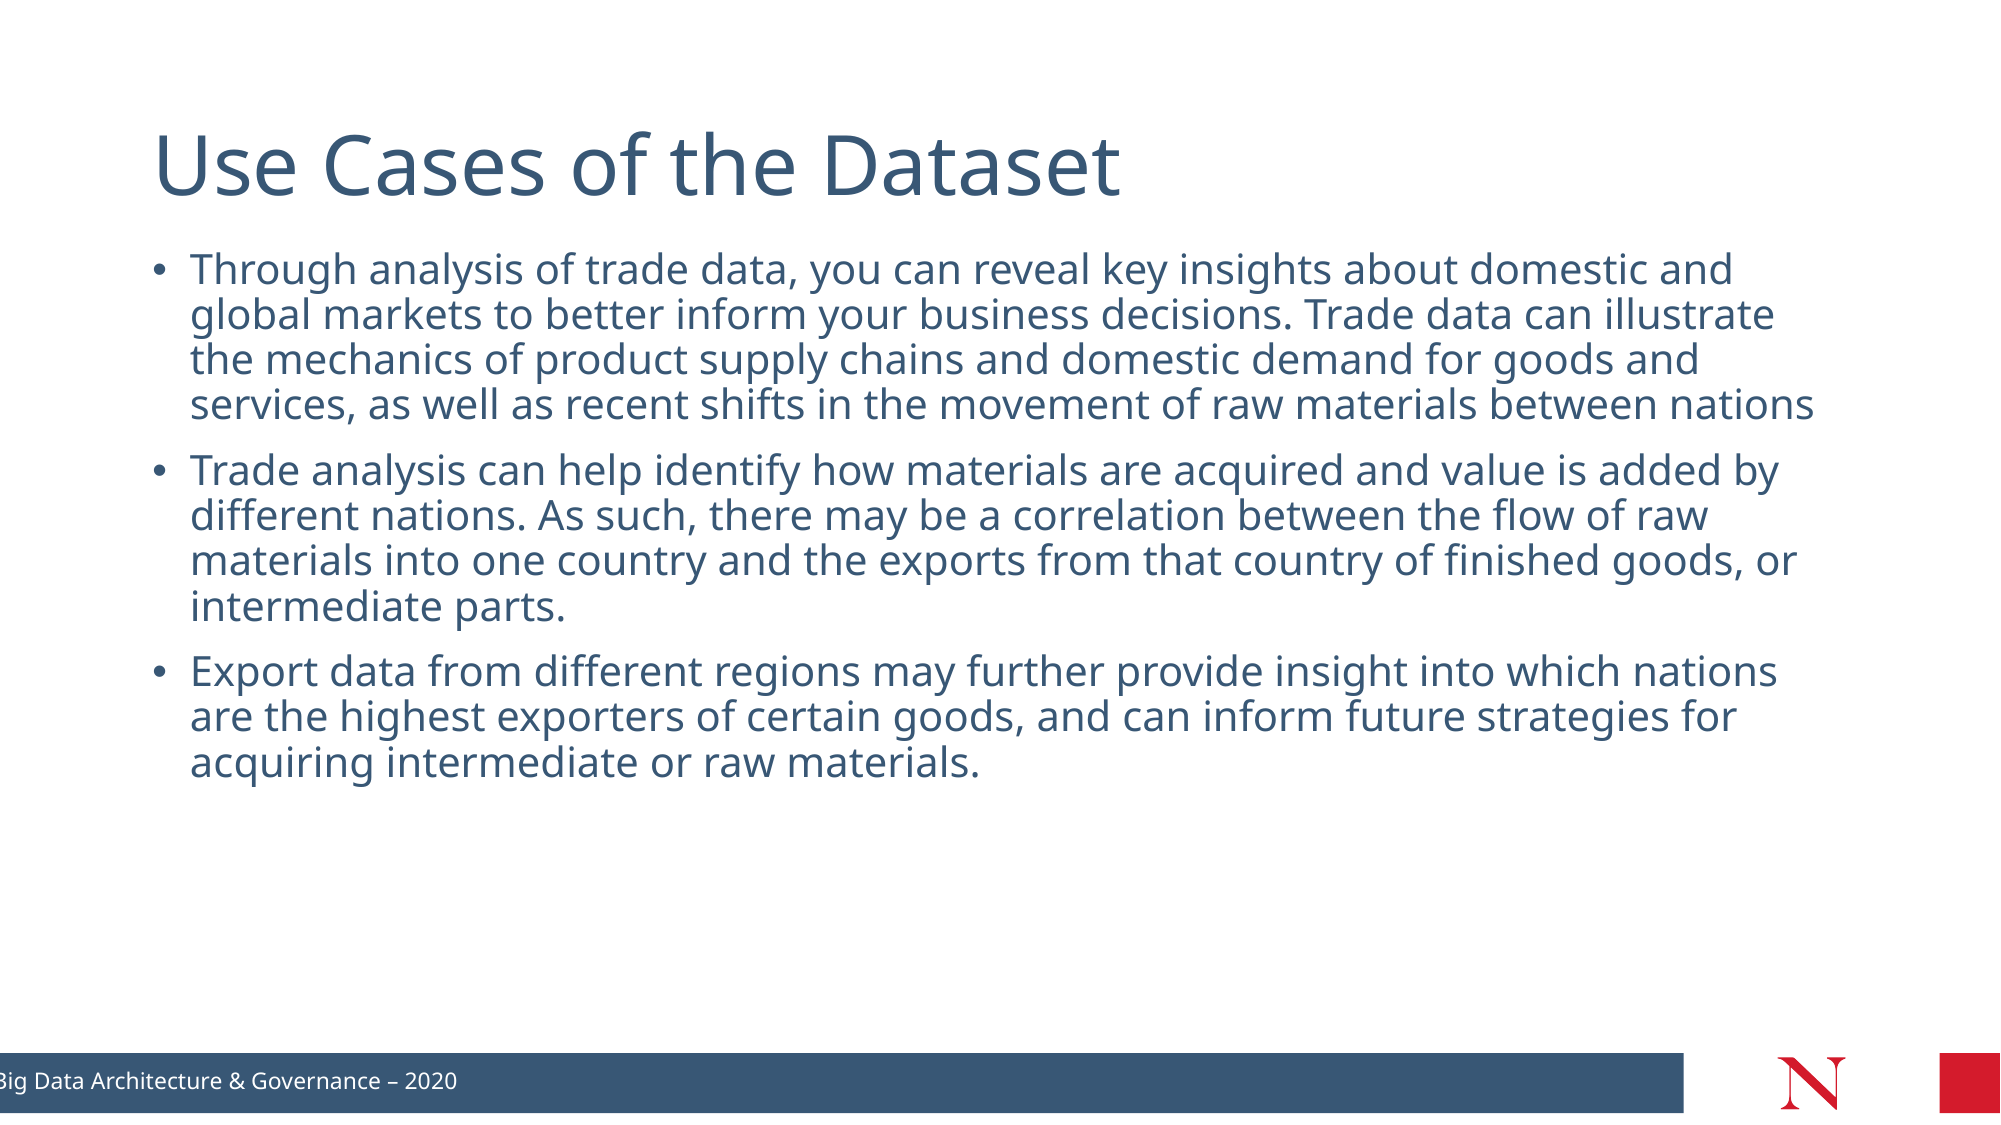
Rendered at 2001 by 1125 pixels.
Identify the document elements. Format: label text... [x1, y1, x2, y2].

picture [1766, 1038, 1857, 1125]
list Through analysis of trade data, you can reveal key insights about domestic and global markets to better inform your business decisions. Trade data can illustrate the mechanics of product supply chains and domestic demand for goods and services, as well as recent shifts in the movement of raw materials between nations Trade analysis can help identify how materials are acquired and value is added by different nations. As such, there may be a correlation between the flow of raw materials into one country and the exports from that country of finished goods, or intermediate parts. Export data from different regions may further provide insight into which nations are the highest exporters of certain goods, and can inform future strategies for acquiring intermediate or raw materials. [137, 241, 1863, 922]
title Use Cases of the Dataset [137, 59, 1863, 241]
